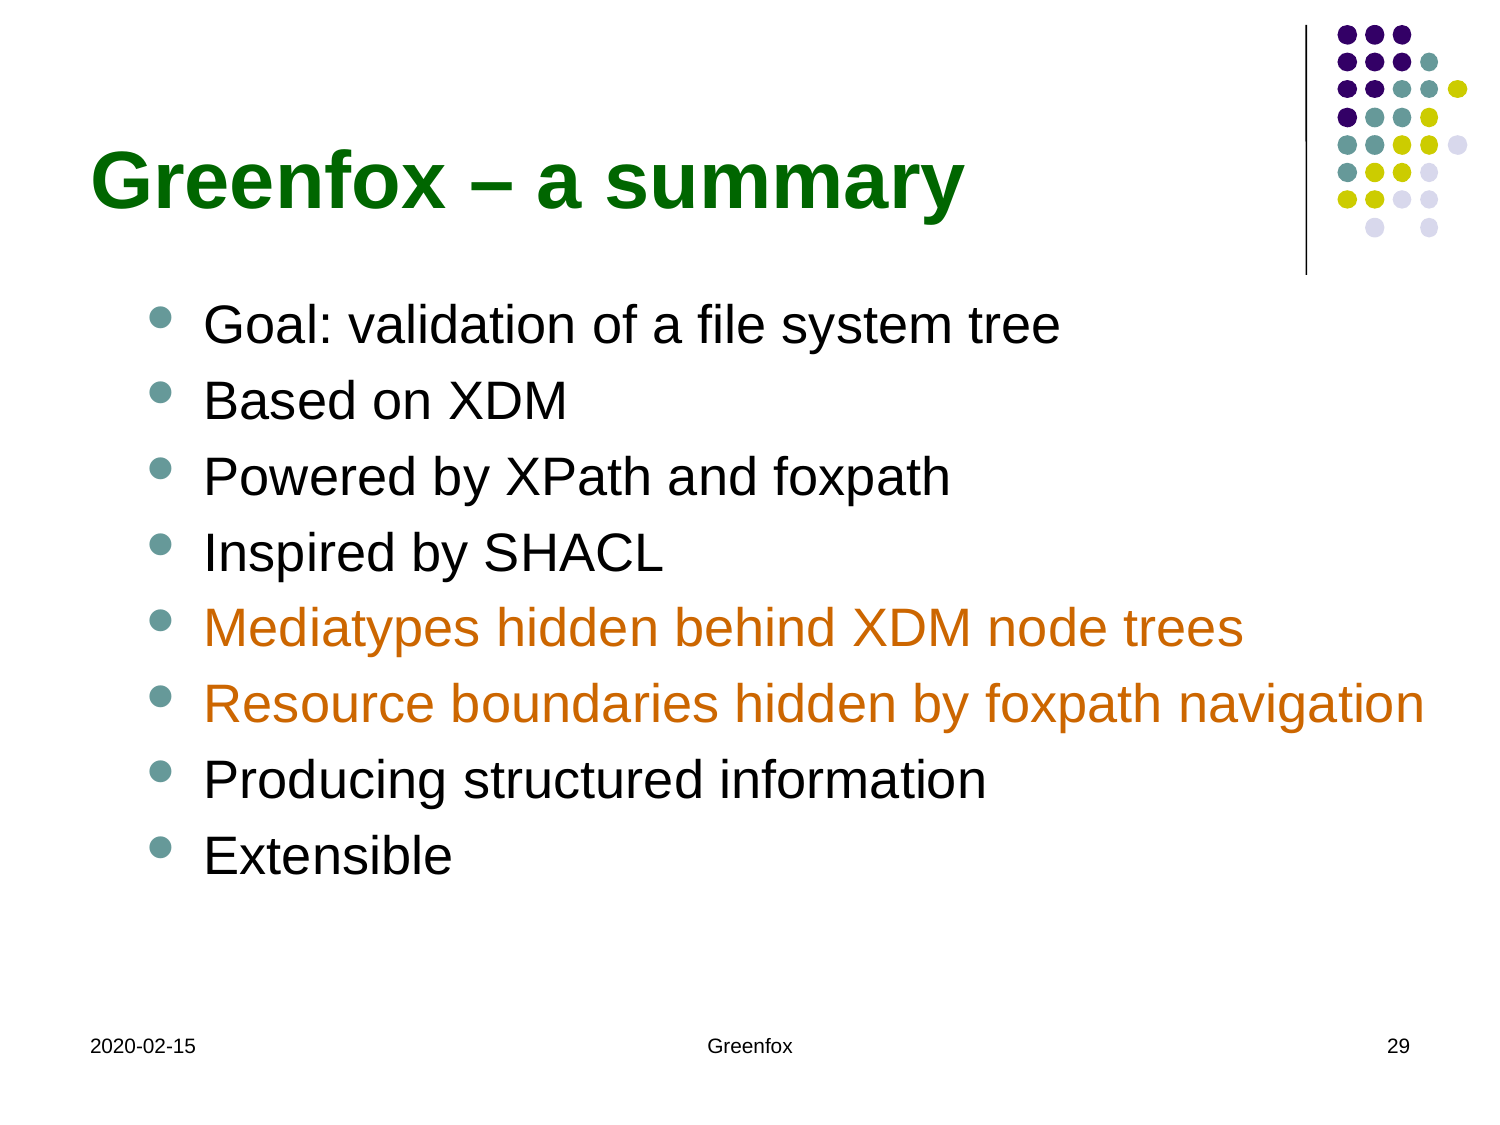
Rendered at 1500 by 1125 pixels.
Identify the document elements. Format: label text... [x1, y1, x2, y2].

title Greenfox – a summary [75, 20, 1313, 233]
slide_number 29 [1074, 1025, 1425, 1100]
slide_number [75, 1025, 425, 1100]
footer Greenfox [478, 1025, 1022, 1100]
list Goal: validation of a file system tree Based on XDM Powered by XPath and foxpath Inspired by SHACL Mediatypes hidden behind XDM node trees Resource boundaries hidden by foxpath navigation Producing structured information Extensible [75, 282, 1500, 1006]
